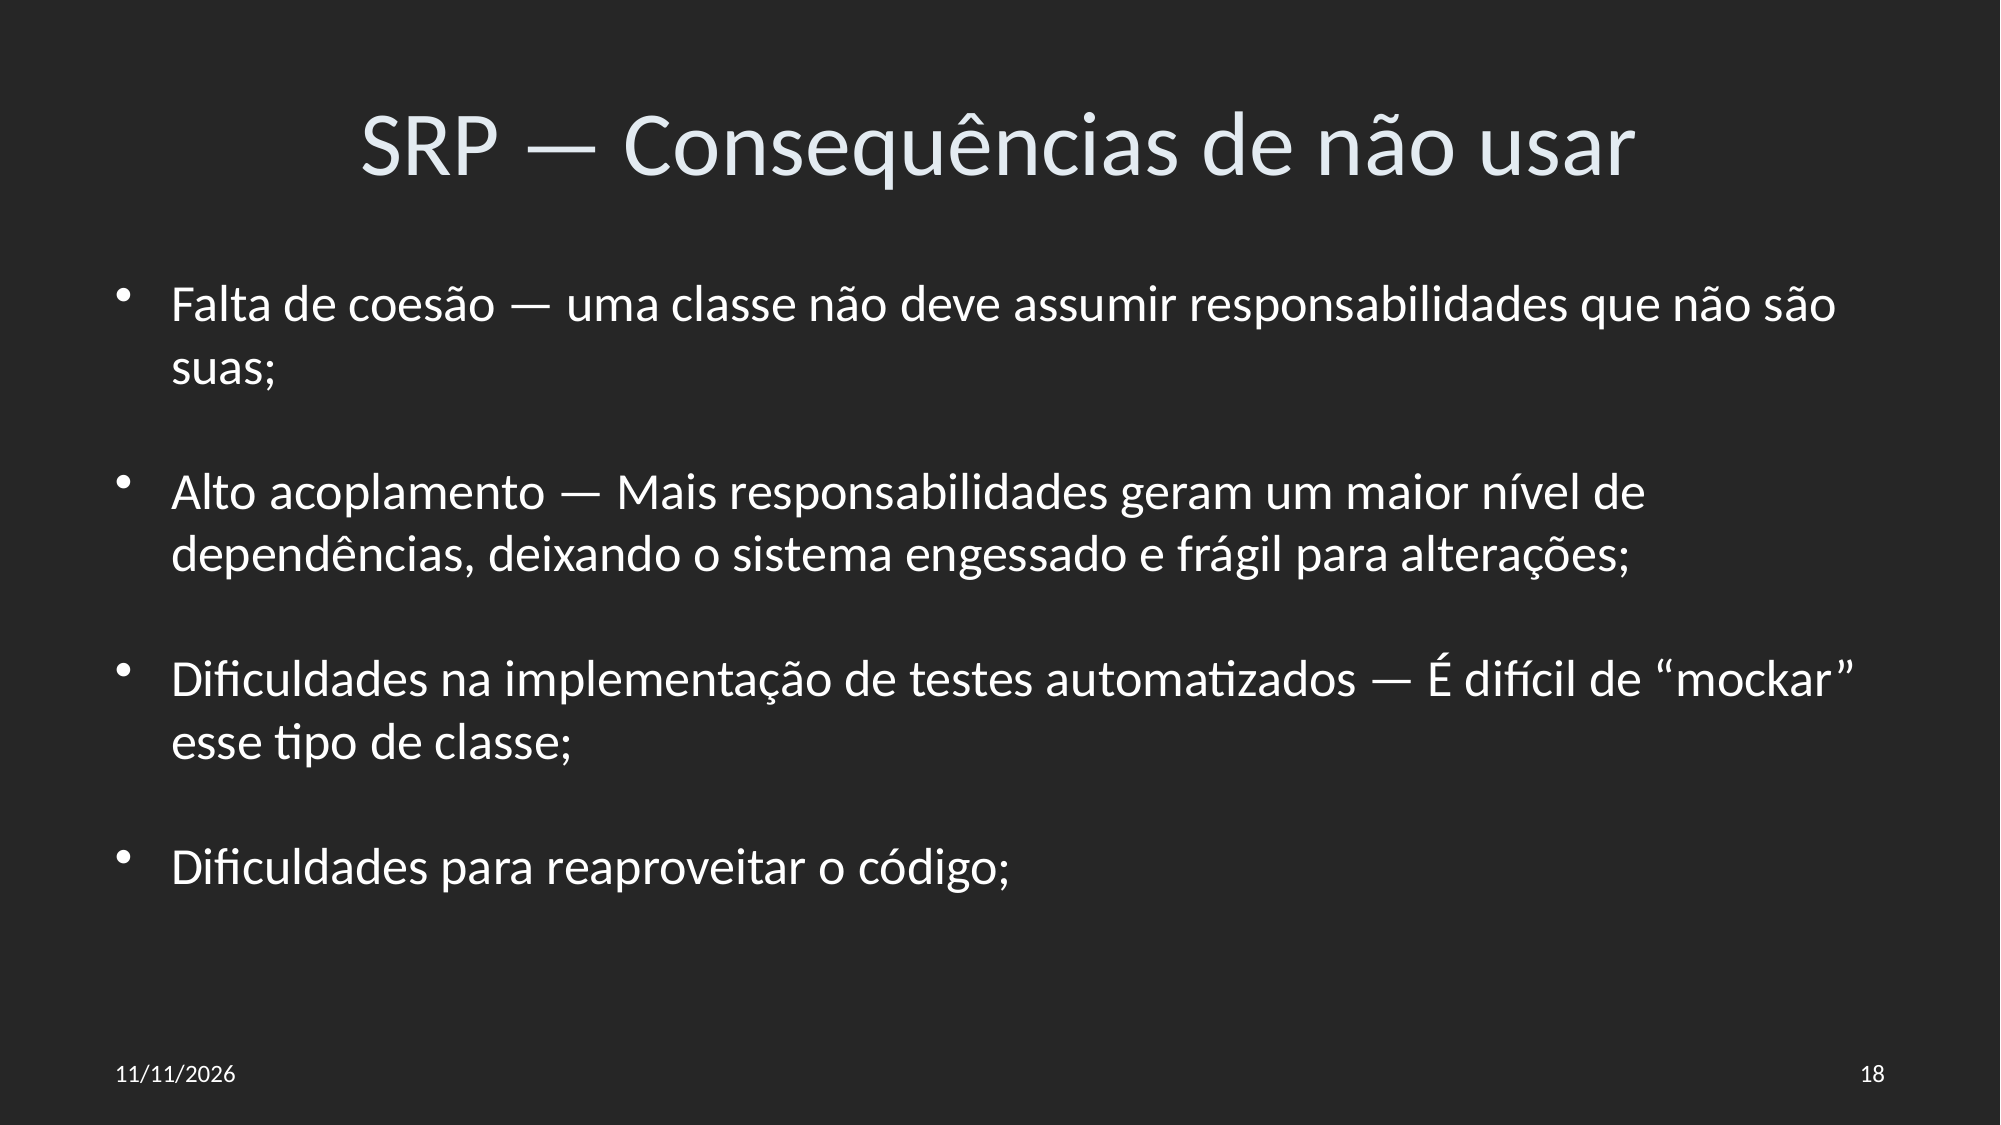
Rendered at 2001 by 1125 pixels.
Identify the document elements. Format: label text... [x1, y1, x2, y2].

list Falta de coesão — uma classe não deve assumir responsabilidades que não são suas; Alto acoplamento — Mais responsabilidades geram um maior nível de dependências, deixando o sistema engessado e frágil para alterações; Dificuldades na implementação de testes automatizados — É difícil de “mockar” esse tipo de classe; Dificuldades para reaproveitar o código; [99, 262, 1900, 1005]
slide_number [99, 1042, 567, 1103]
title SRP — Consequências de não usar [99, 45, 1900, 233]
slide_number 18 [1433, 1042, 1900, 1103]
